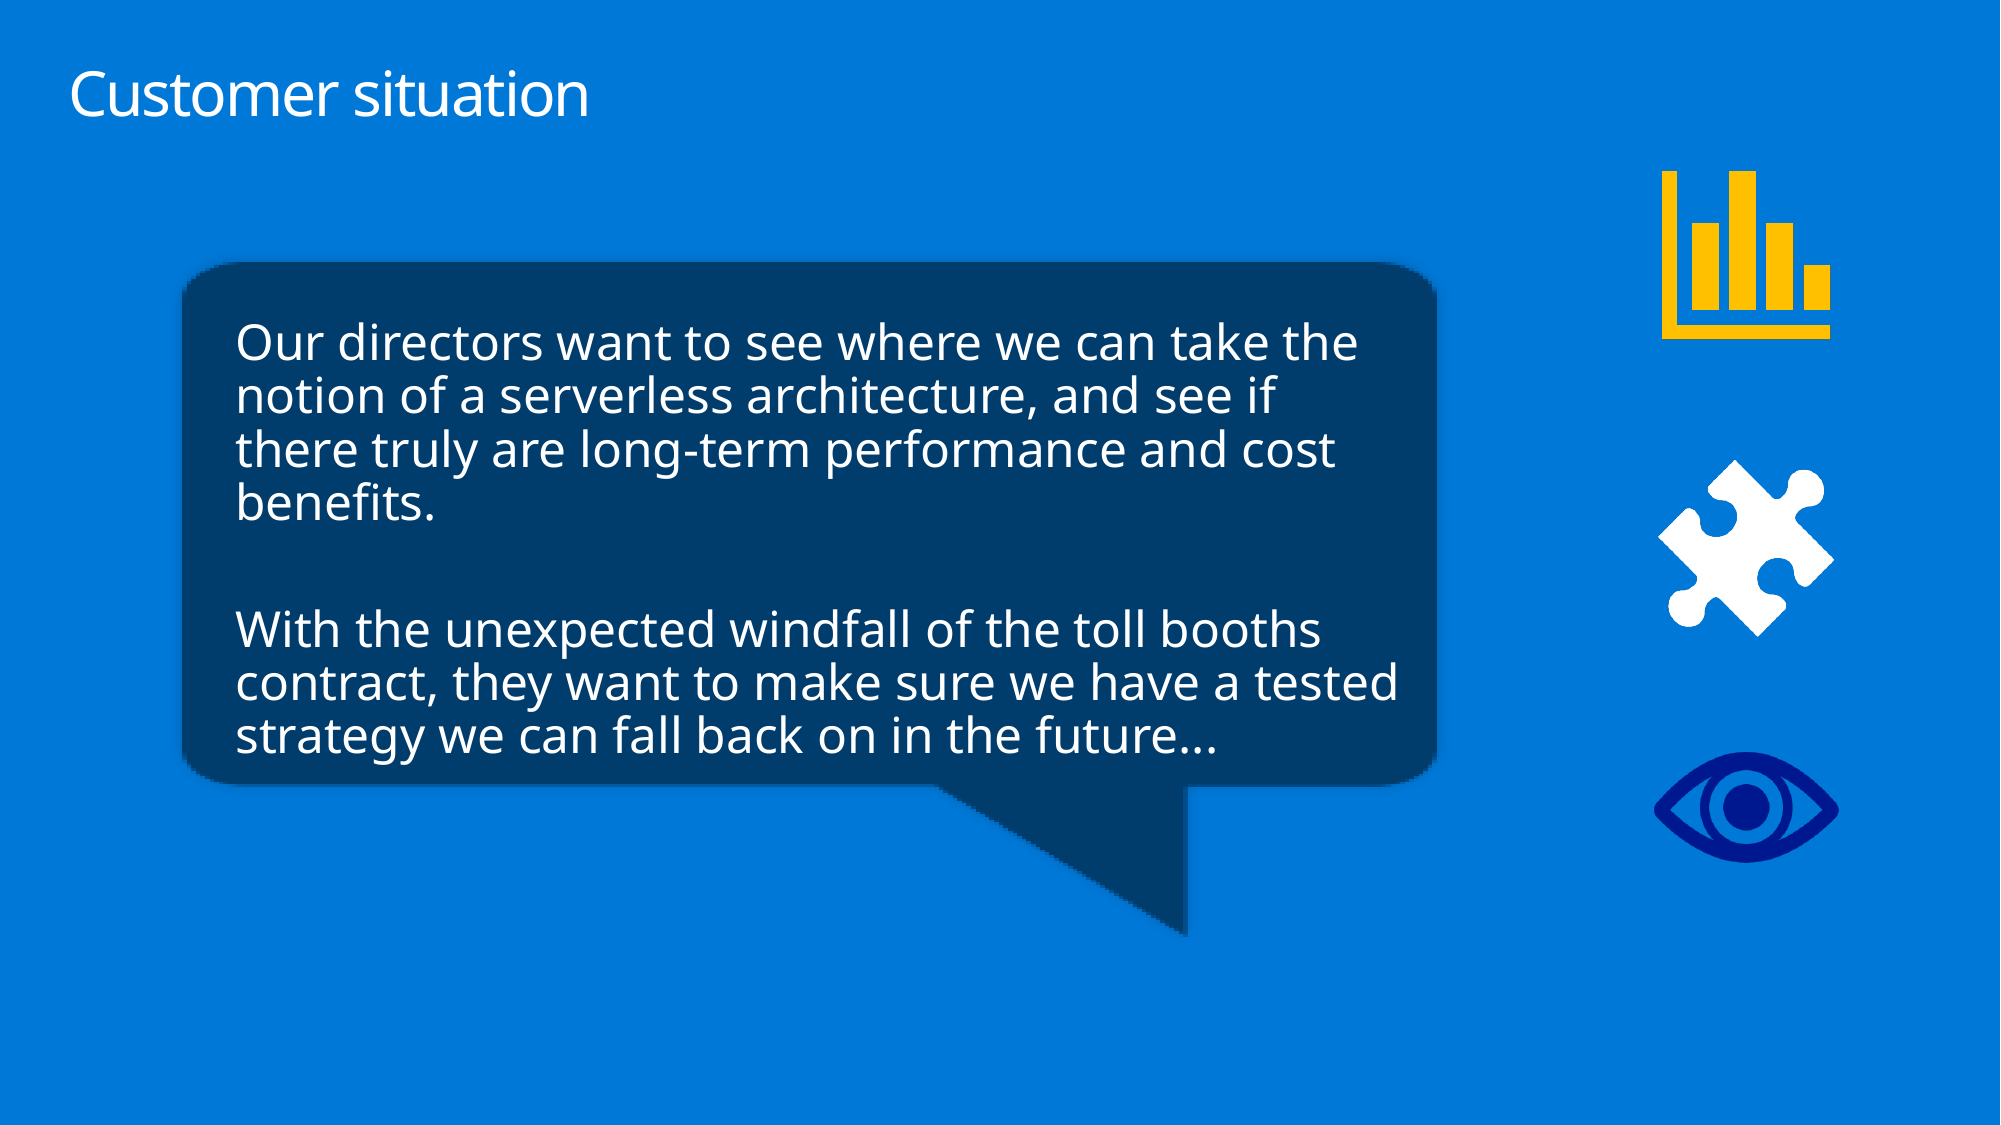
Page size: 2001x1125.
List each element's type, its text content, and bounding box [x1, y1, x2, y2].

title Customer situation [44, 47, 1957, 196]
picture [0, 77, 1865, 1122]
